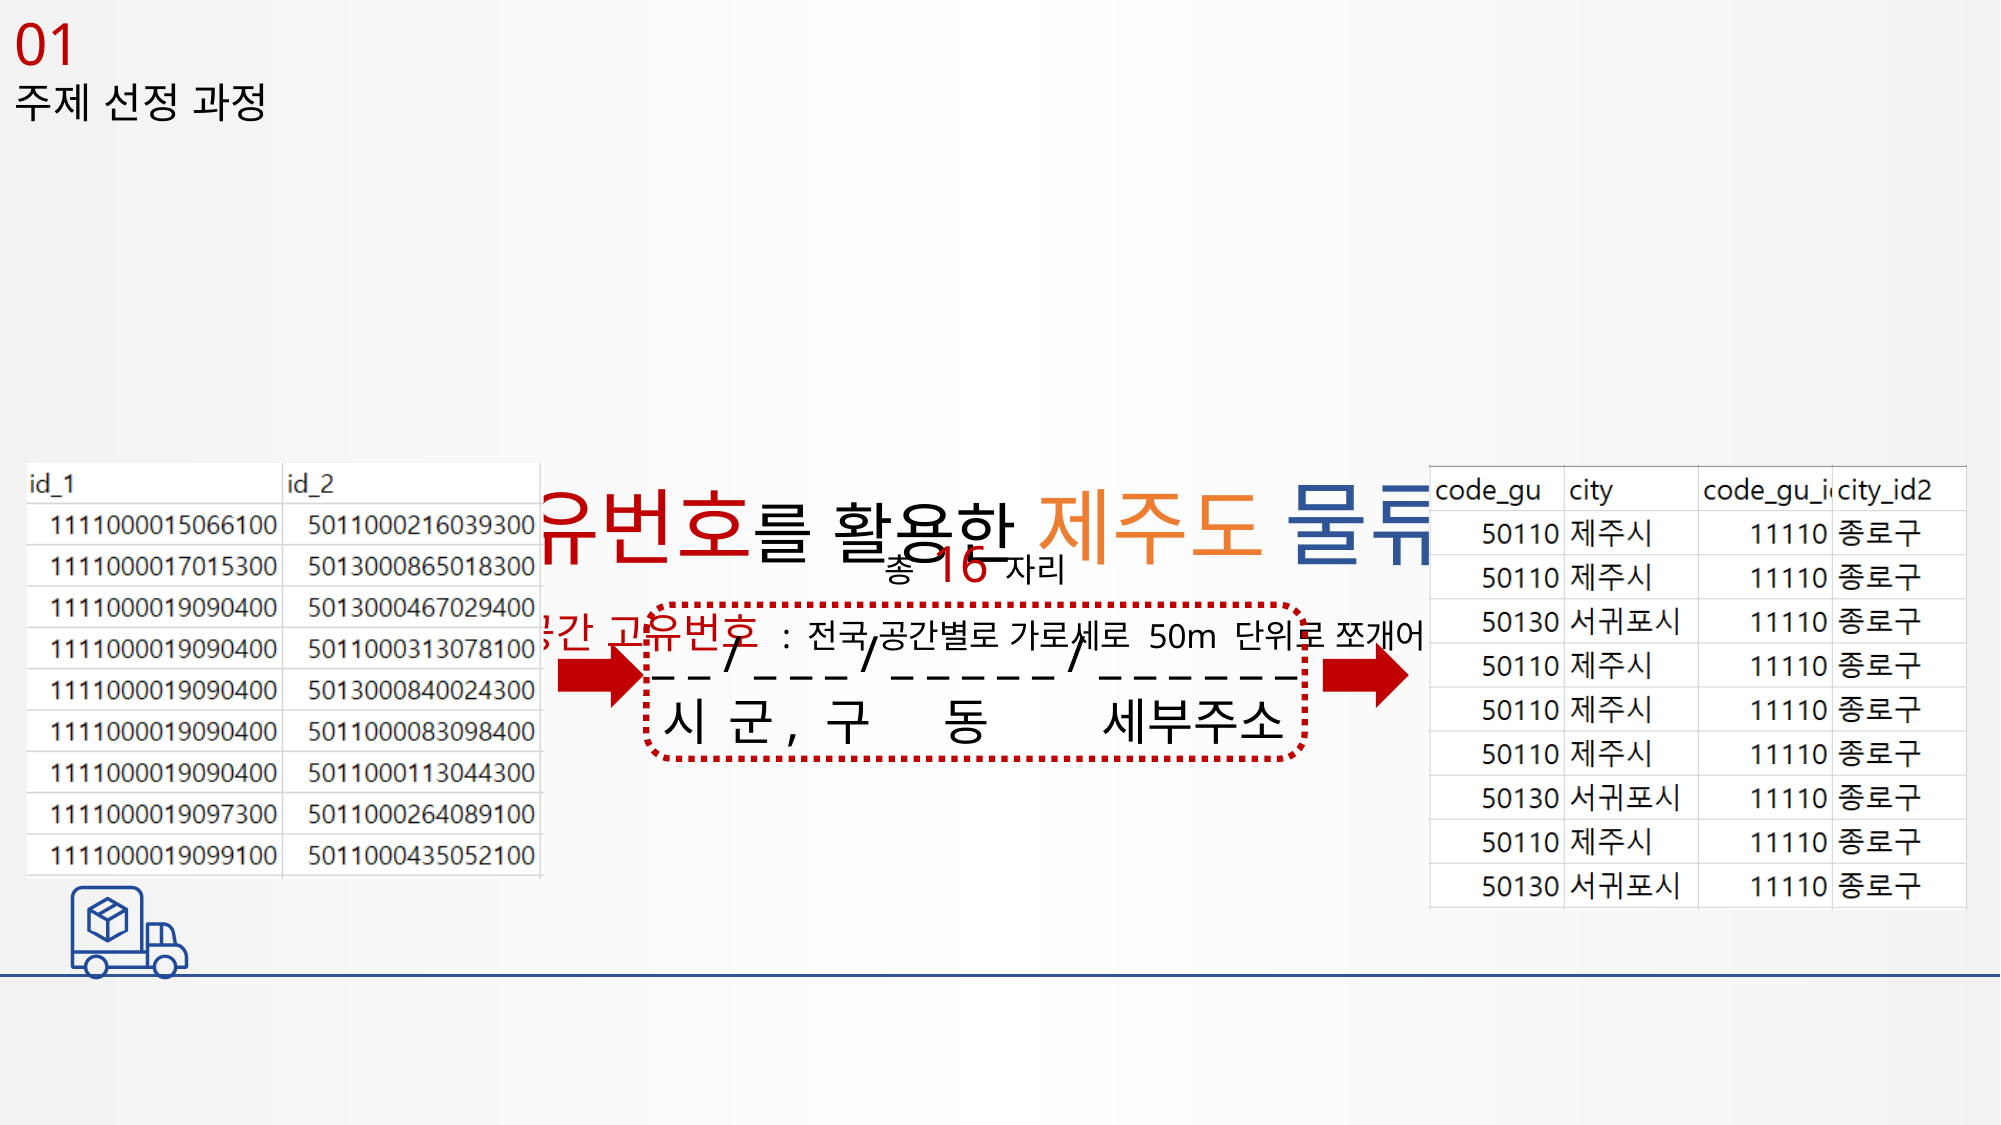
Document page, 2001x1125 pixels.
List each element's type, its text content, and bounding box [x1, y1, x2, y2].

picture [26, 463, 544, 995]
text_box 01 주제 선정 과정 [0, 0, 513, 135]
picture [1428, 465, 1967, 910]
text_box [133, 459, 1866, 665]
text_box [643, 524, 1308, 759]
text_box [1321, 665, 1411, 711]
text_box [556, 665, 643, 711]
